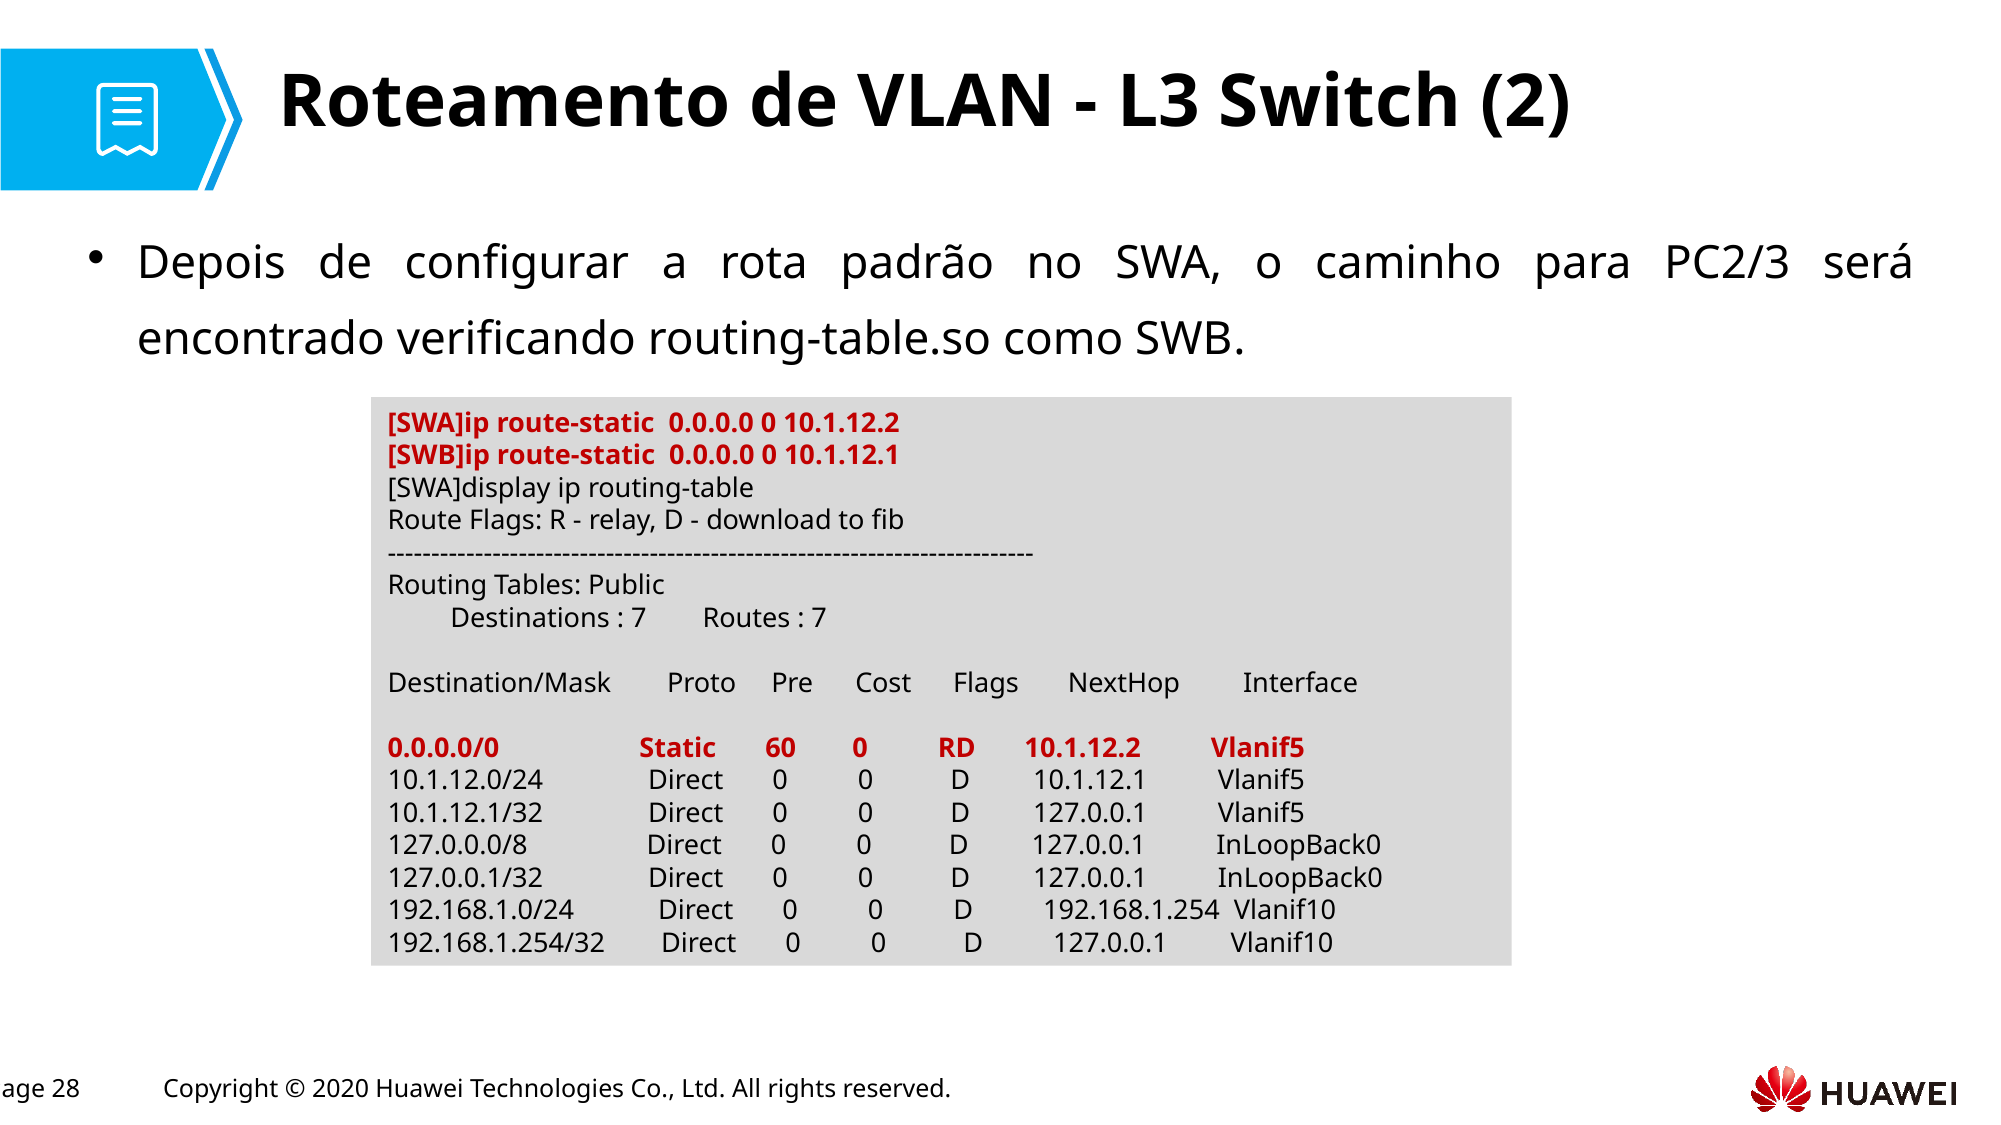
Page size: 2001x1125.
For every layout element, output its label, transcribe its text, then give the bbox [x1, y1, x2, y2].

title Roteamento de VLAN - L3 Switch (2) [261, 54, 1875, 161]
list Depois de configurar a rota padrão no SWA, o caminho para PC2/3 será encontrado verificando routing-table.so como SWB. [73, 203, 1930, 972]
picture [1751, 1066, 1956, 1112]
text_box [SWA]ip route-static 0.0.0.0 0 10.1.12.2 [SWB]ip route-static 0.0.0.0 0 10.1.12.1 [SWA]display ip routing-table Route Flags: R - relay, D - download to fib -------------------------------------------------------------------------- Routing Tables: Public Destinations : 7 Routes : 7 Destination/Mask Proto Pre Cost Flags NextHop Interface 0.0.0.0/0 Static 60 0 RD 10.1.12.2 Vlanif5 10.1.12.0/24 Direct 0 0 D 10.1.12.1 Vlanif5 10.1.12.1/32 Direct 0 0 D 127.0.0.1 Vlanif5 127.0.0.0/8 Direct 0 0 D 127.0.0.1 InLoopBack0 127.0.0.1/32 Direct 0 0 D 127.0.0.1 InLoopBack0 192.168.1.0/24 Direct 0 0 D 192.168.1.254 Vlanif10 192.168.1.254/32 Direct 0 0 D 127.0.0.1 Vlanif10 [371, 397, 1512, 966]
